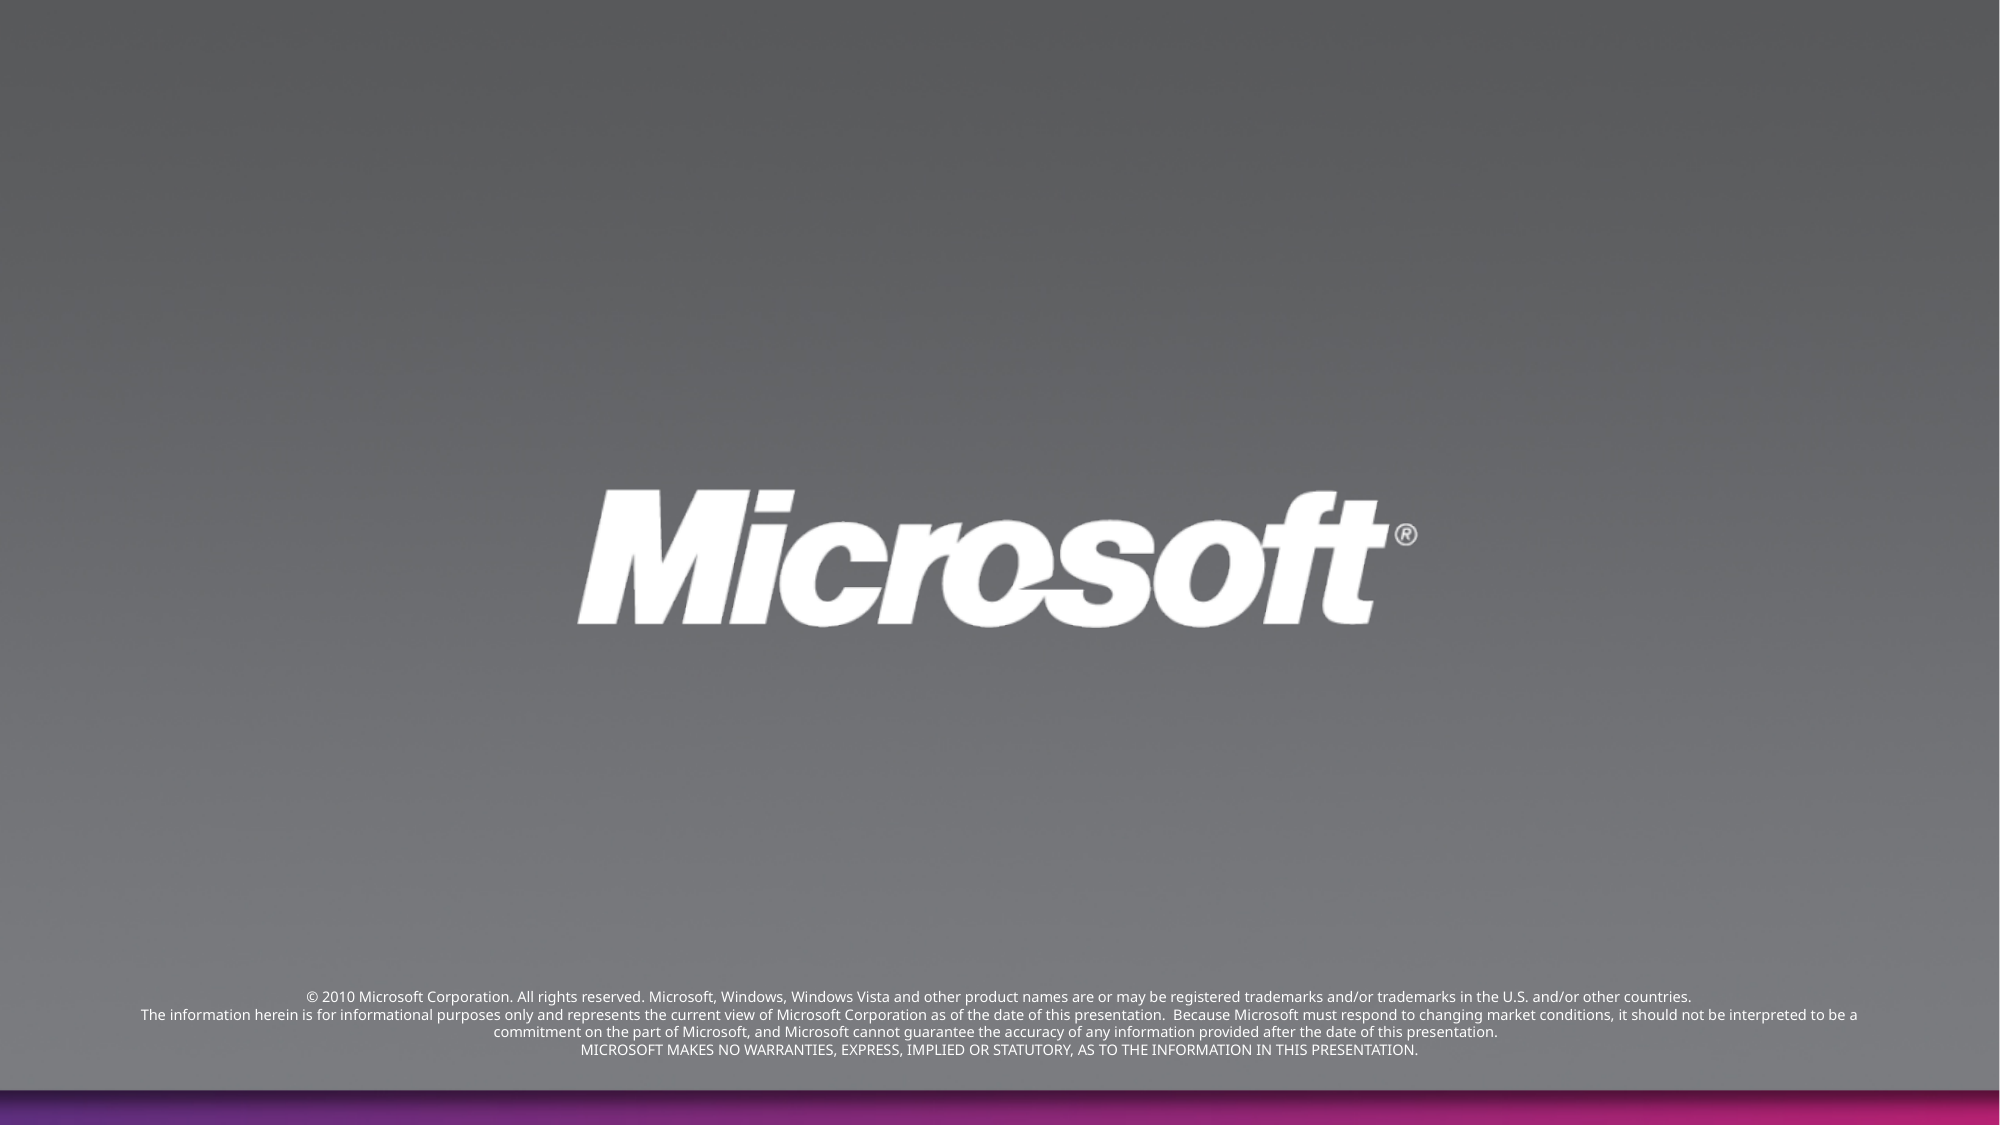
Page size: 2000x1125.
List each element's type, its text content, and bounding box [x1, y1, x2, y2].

text_box © 2010 Microsoft Corporation. All rights reserved. Microsoft, Windows, Windows Vista and other product names are or may be registered trademarks and/or trademarks in the U.S. and/or other countries. The information herein is for informational purposes only and represents the current view of Microsoft Corporation as of the date of this presentation. Because Microsoft must respond to changing market conditions, it should not be interpreted to be a commitment on the part of Microsoft, and Microsoft cannot guarantee the accuracy of any information provided after the date of this presentation. MICROSOFT MAKES NO WARRANTIES, EXPRESS, IMPLIED OR STATUTORY, AS TO THE INFORMATION IN THIS PRESENTATION. [83, 980, 1917, 1066]
picture [0, 0, 2000, 1125]
